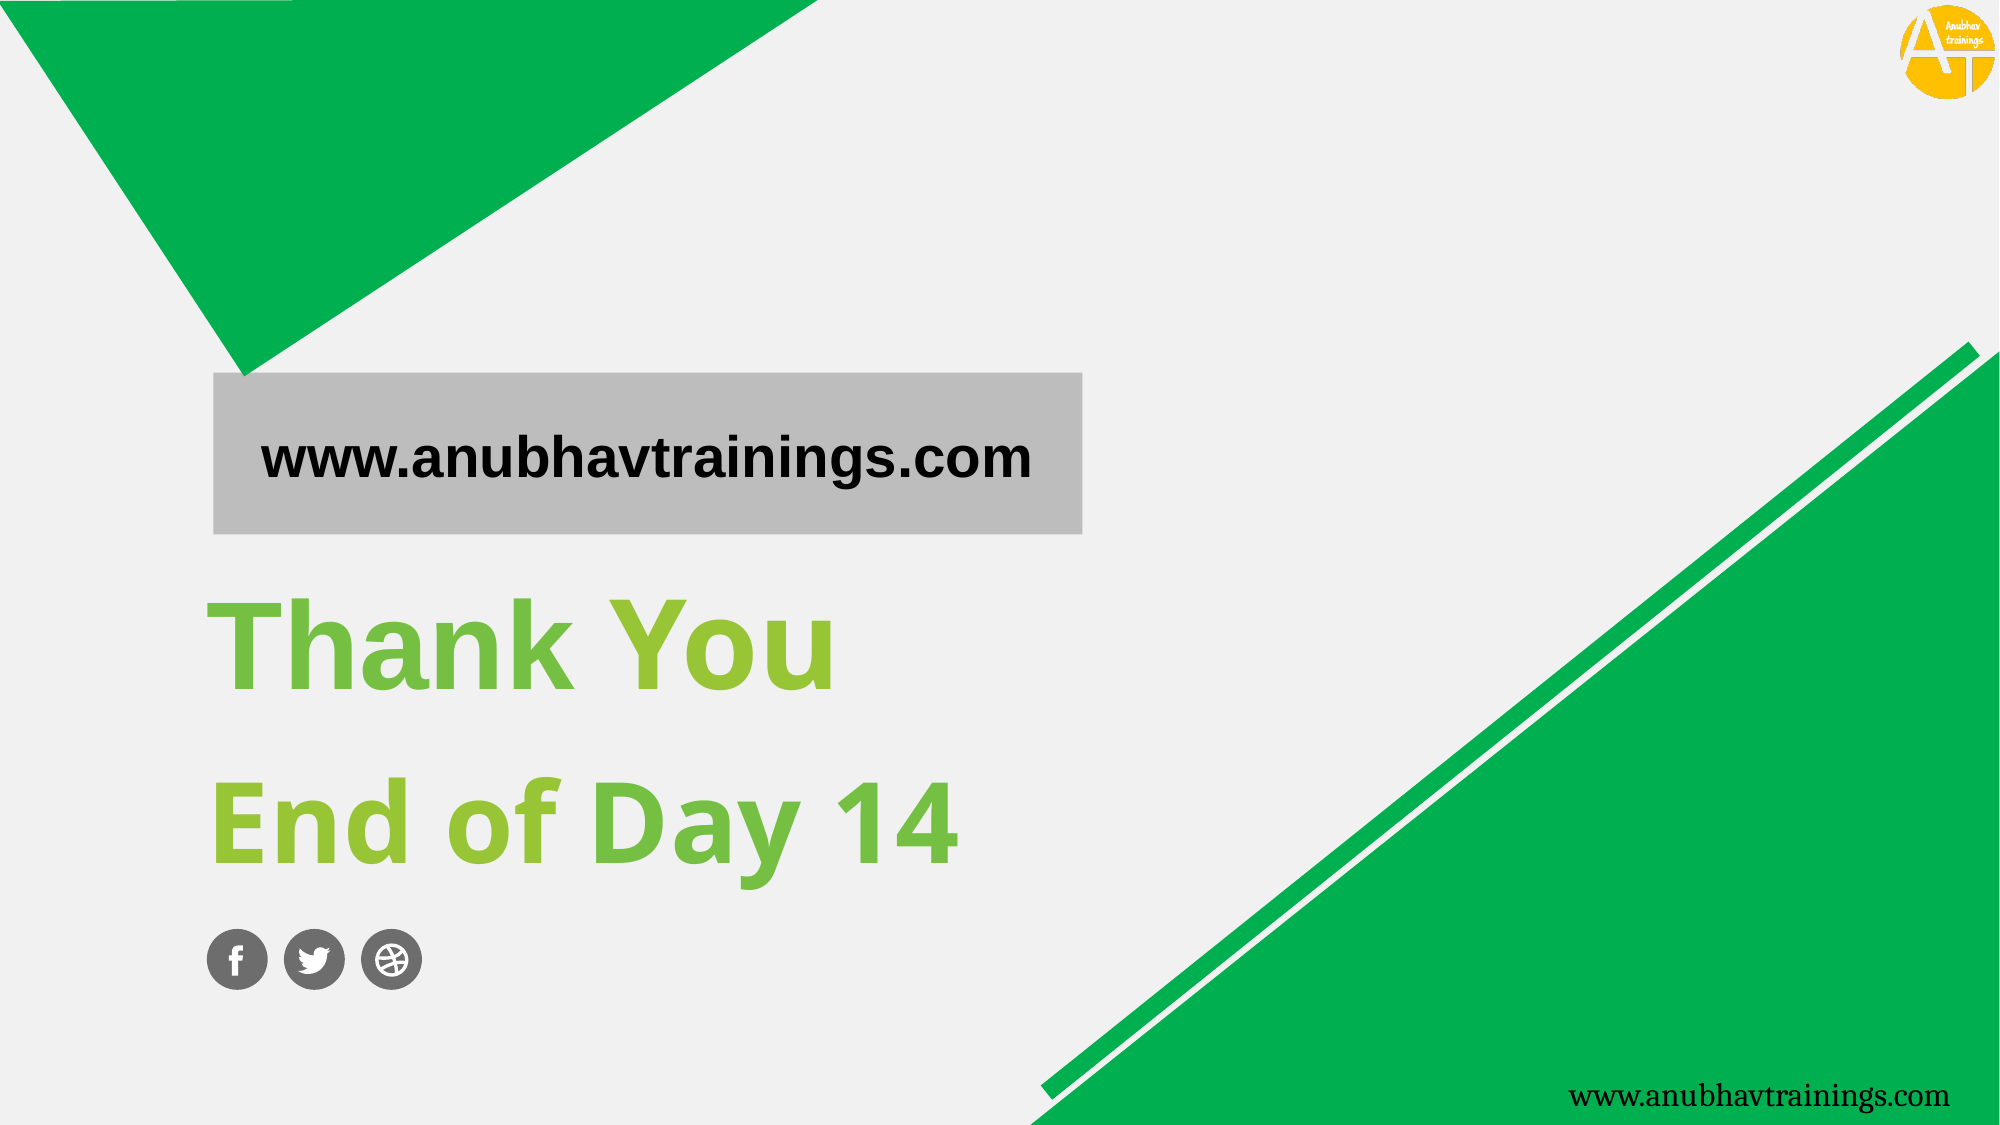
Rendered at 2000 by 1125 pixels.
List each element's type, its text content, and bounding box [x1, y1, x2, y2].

text_box End of Day 14 [206, 751, 1123, 887]
picture [1891, 0, 2000, 107]
text_box [0, 0, 821, 379]
text_box www.anubhavtrainings.com [1554, 1065, 2000, 1121]
text_box www.anubhavtrainings.com [211, 371, 1084, 537]
text_box Thank You [206, 564, 1123, 715]
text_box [206, 928, 423, 991]
text_box [1038, 339, 1983, 1102]
text_box [1028, 349, 2000, 1125]
